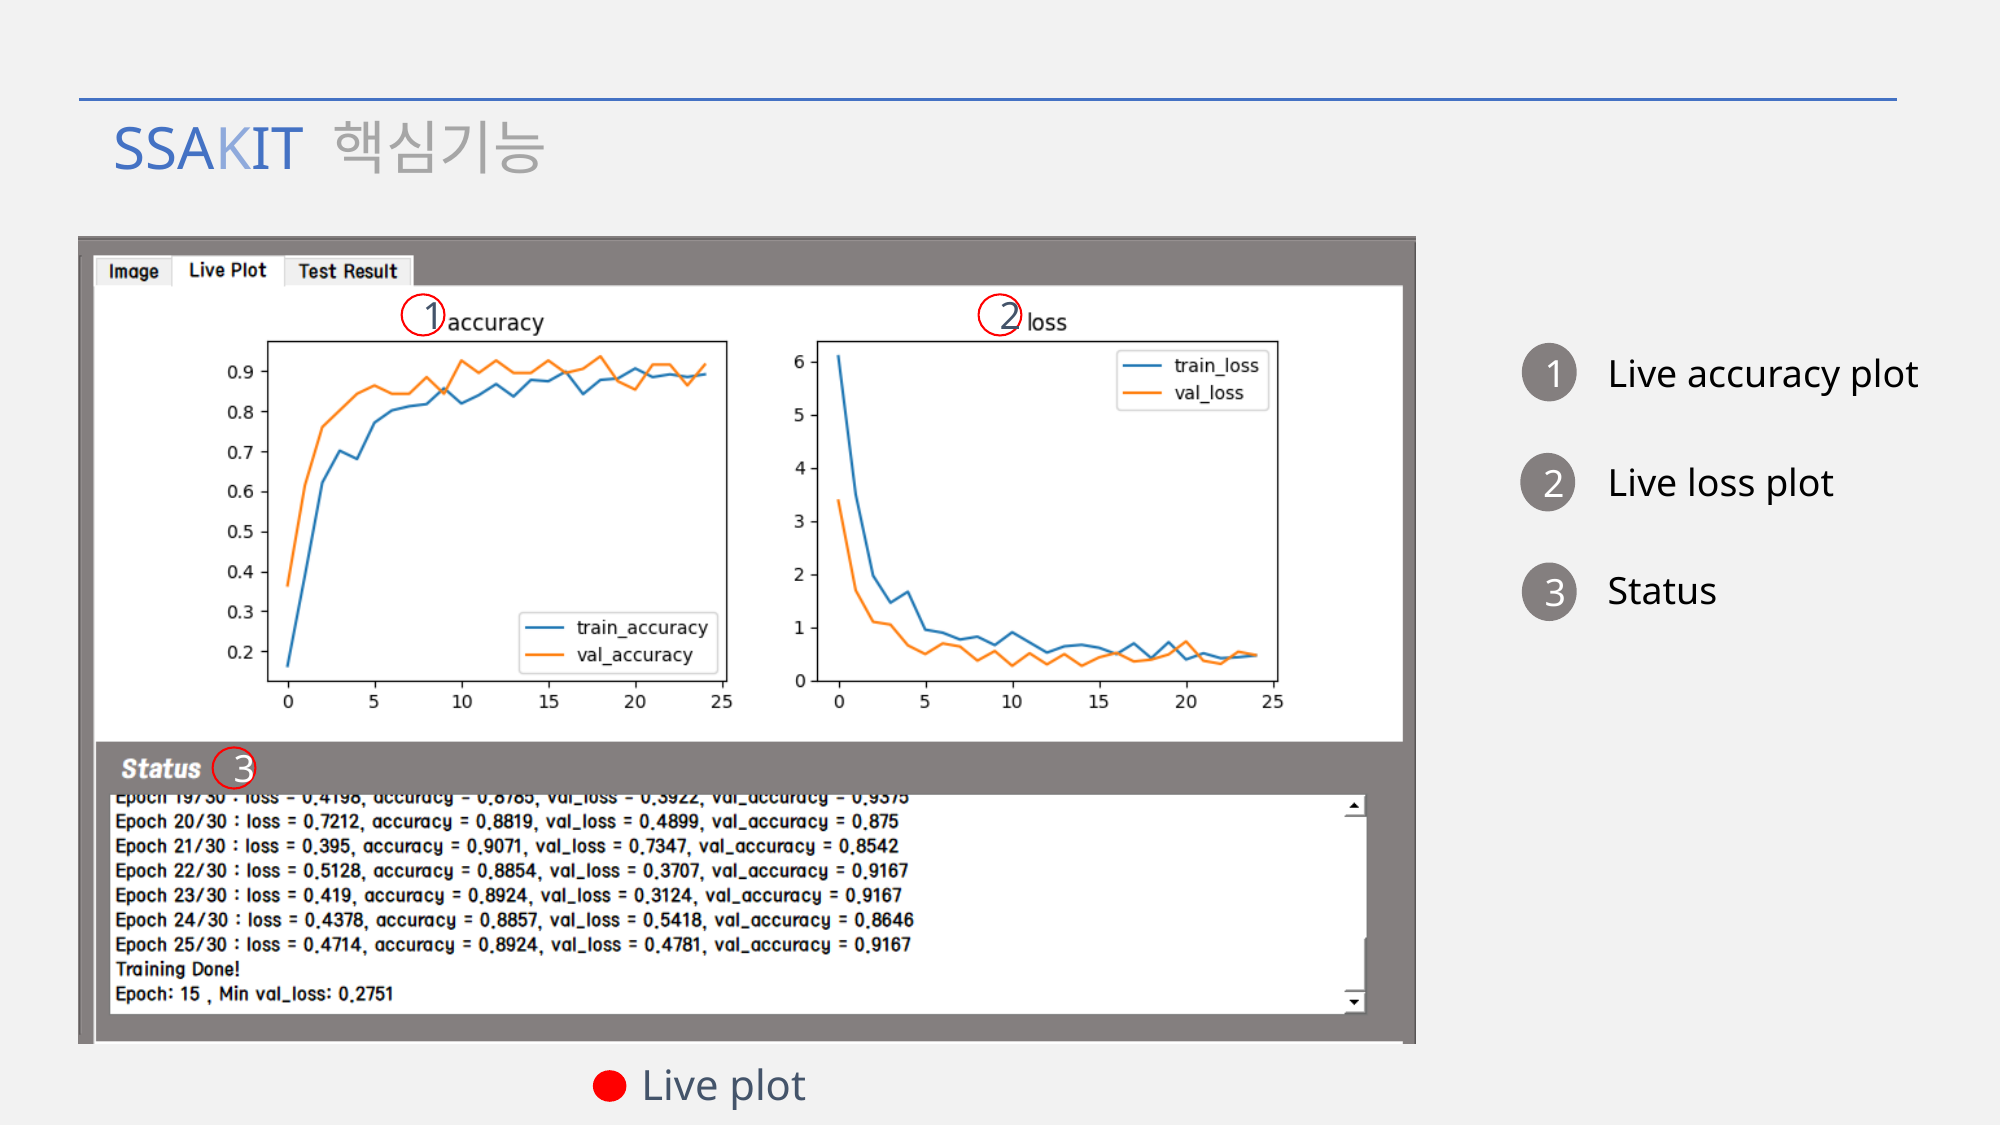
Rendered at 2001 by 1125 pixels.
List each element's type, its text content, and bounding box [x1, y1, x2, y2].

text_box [78, 236, 1995, 1118]
text_box [0, 0, 2000, 1125]
text_box SSAKIT 핵심기능 [78, 100, 583, 196]
text_box SSAKIT 핵심기능 [78, 95, 583, 99]
